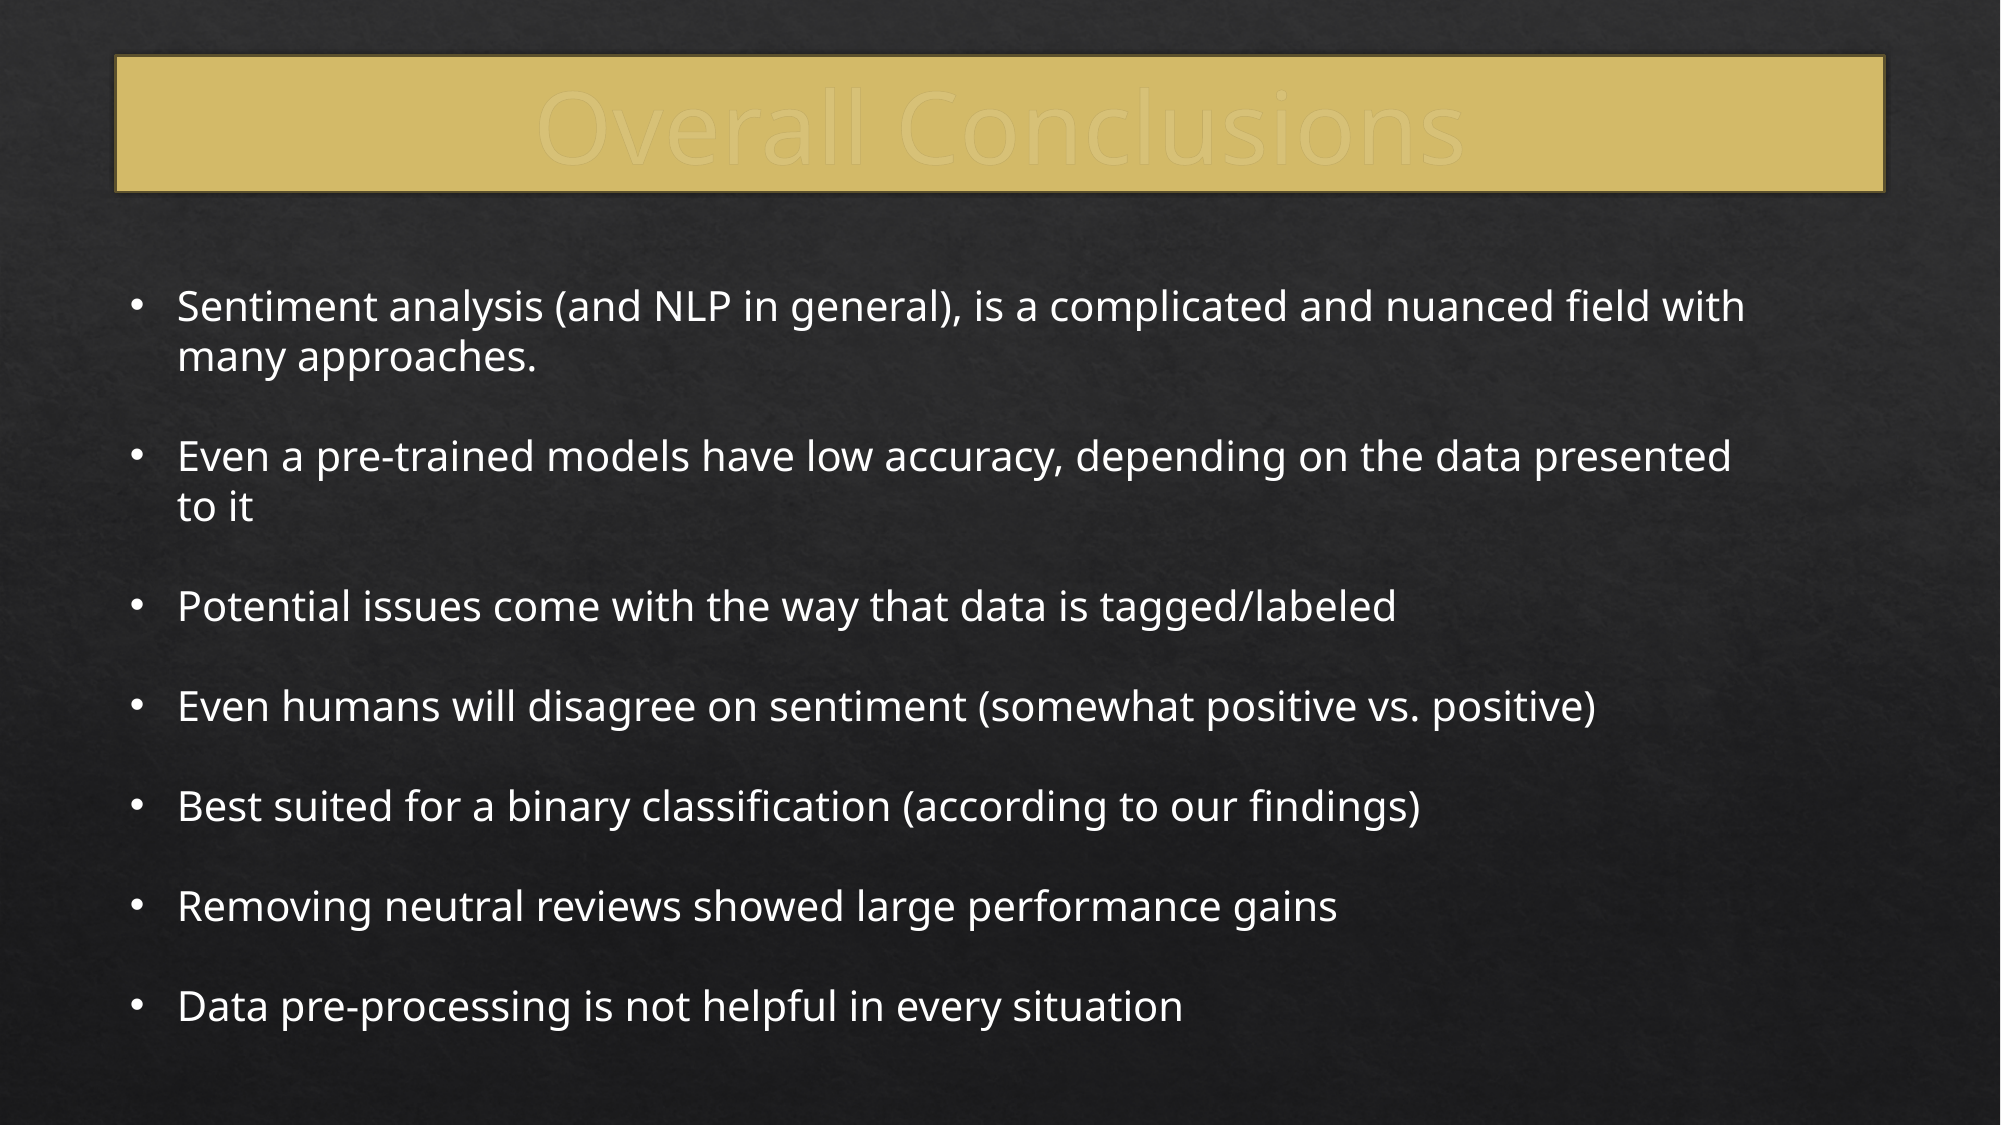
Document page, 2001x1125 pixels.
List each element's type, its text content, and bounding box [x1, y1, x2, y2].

title Overall Conclusions [114, 54, 1886, 193]
text_box Sentiment analysis (and NLP in general), is a complicated and nuanced field with many approaches. Even a pre-trained models have low accuracy, depending on the data presented to it Potential issues come with the way that data is tagged/labeled Even humans will disagree on sentiment (somewhat positive vs. positive) Best suited for a binary classification (according to our findings) Removing neutral reviews showed large performance gains Data pre-processing is not helpful in every situation [115, 271, 1786, 1125]
